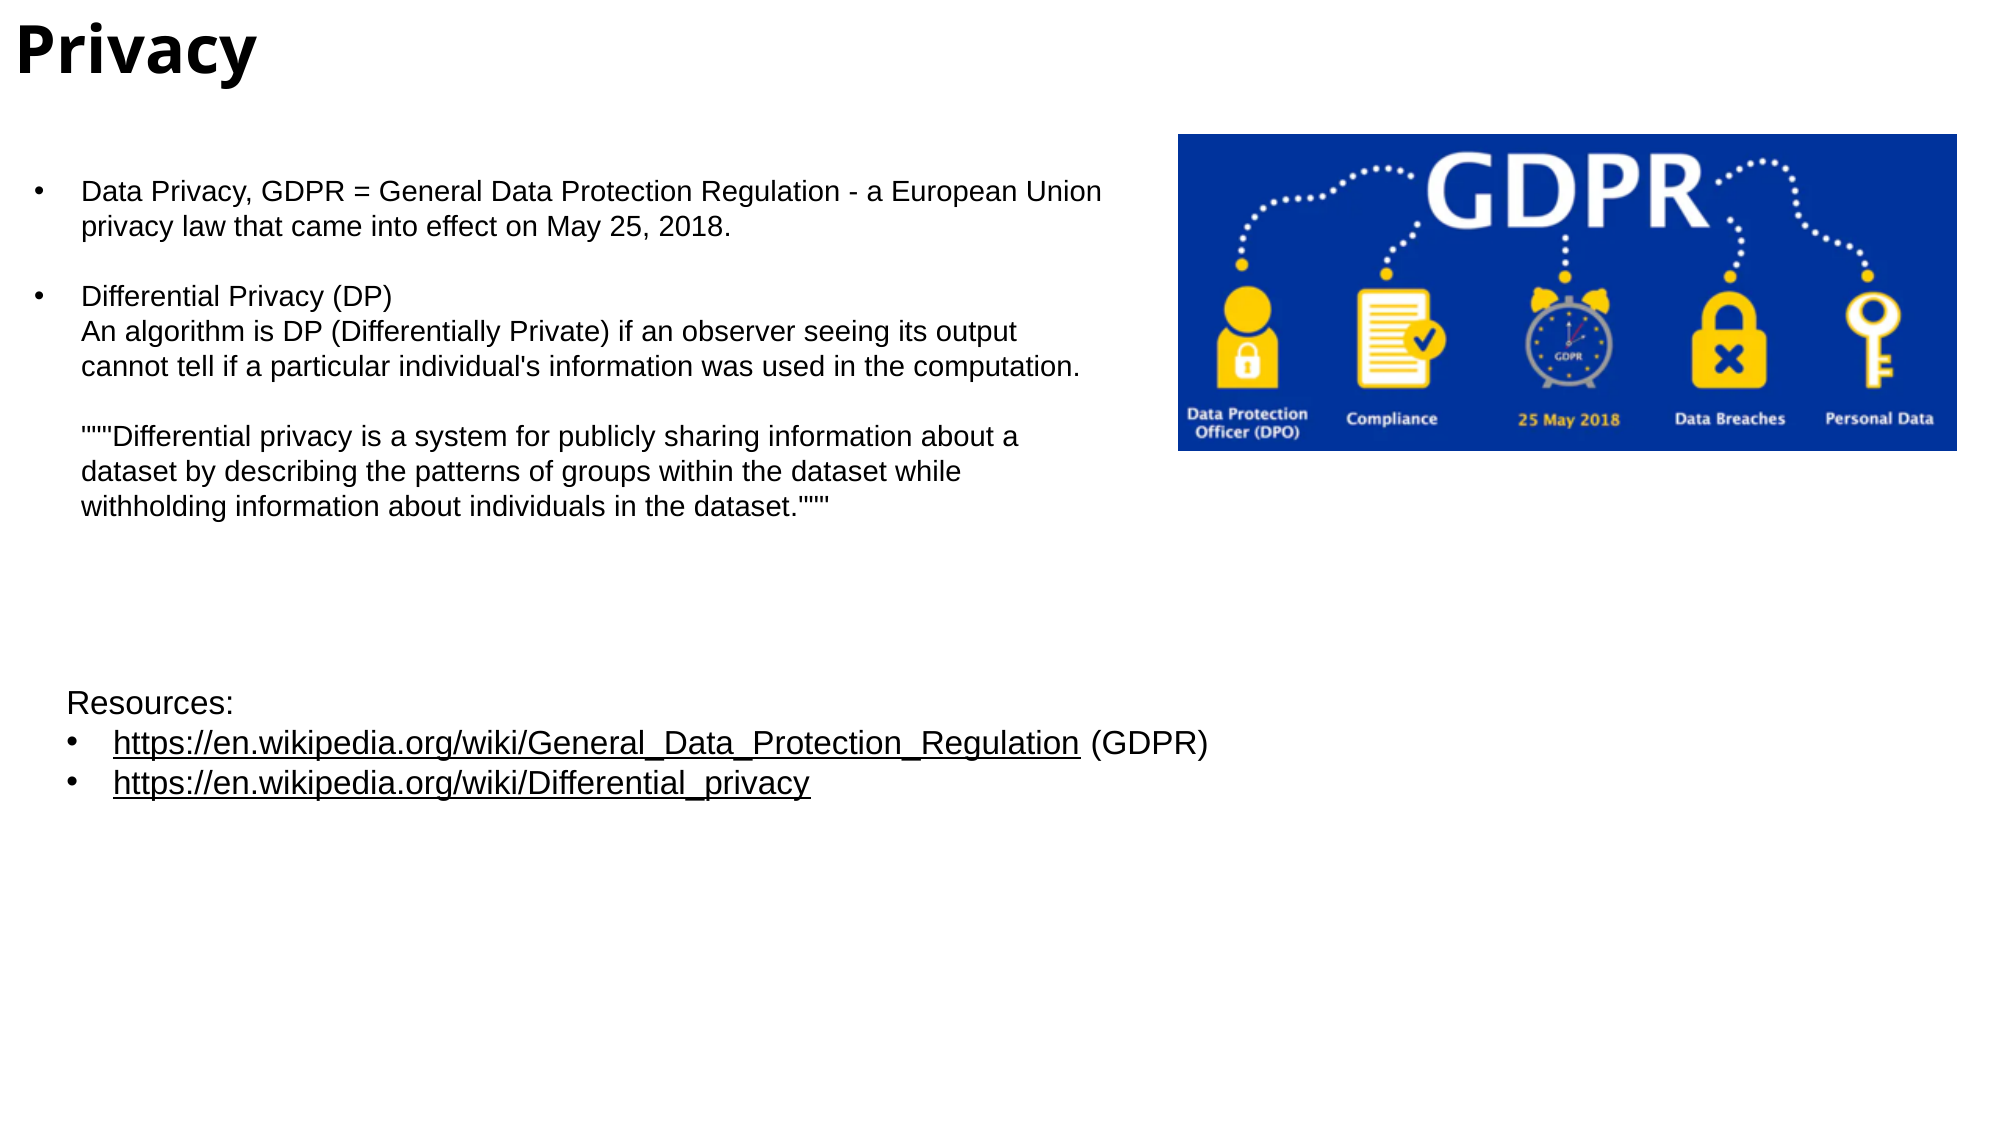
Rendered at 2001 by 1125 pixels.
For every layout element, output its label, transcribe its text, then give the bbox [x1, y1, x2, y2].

text_box Data Privacy, GDPR = General Data Protection Regulation - a European Union privacy law that came into effect on May 25, 2018. Differential Privacy (DP) An algorithm is DP (Differentially Private) if an observer seeing its output cannot tell if a particular individual's information was used in the computation. """Differential privacy is a system for publicly sharing information about a dataset by describing the patterns of groups within the dataset while withholding information about individuals in the dataset.""" [19, 165, 1126, 530]
text_box Privacy [0, 0, 780, 95]
text_box Resources: https://en.wikipedia.org/wiki/General_Data_Protection_Regulation (GDPR) https://en.wikipedia.org/wiki/Differential_privacy [51, 674, 1392, 849]
picture [1178, 134, 1957, 451]
